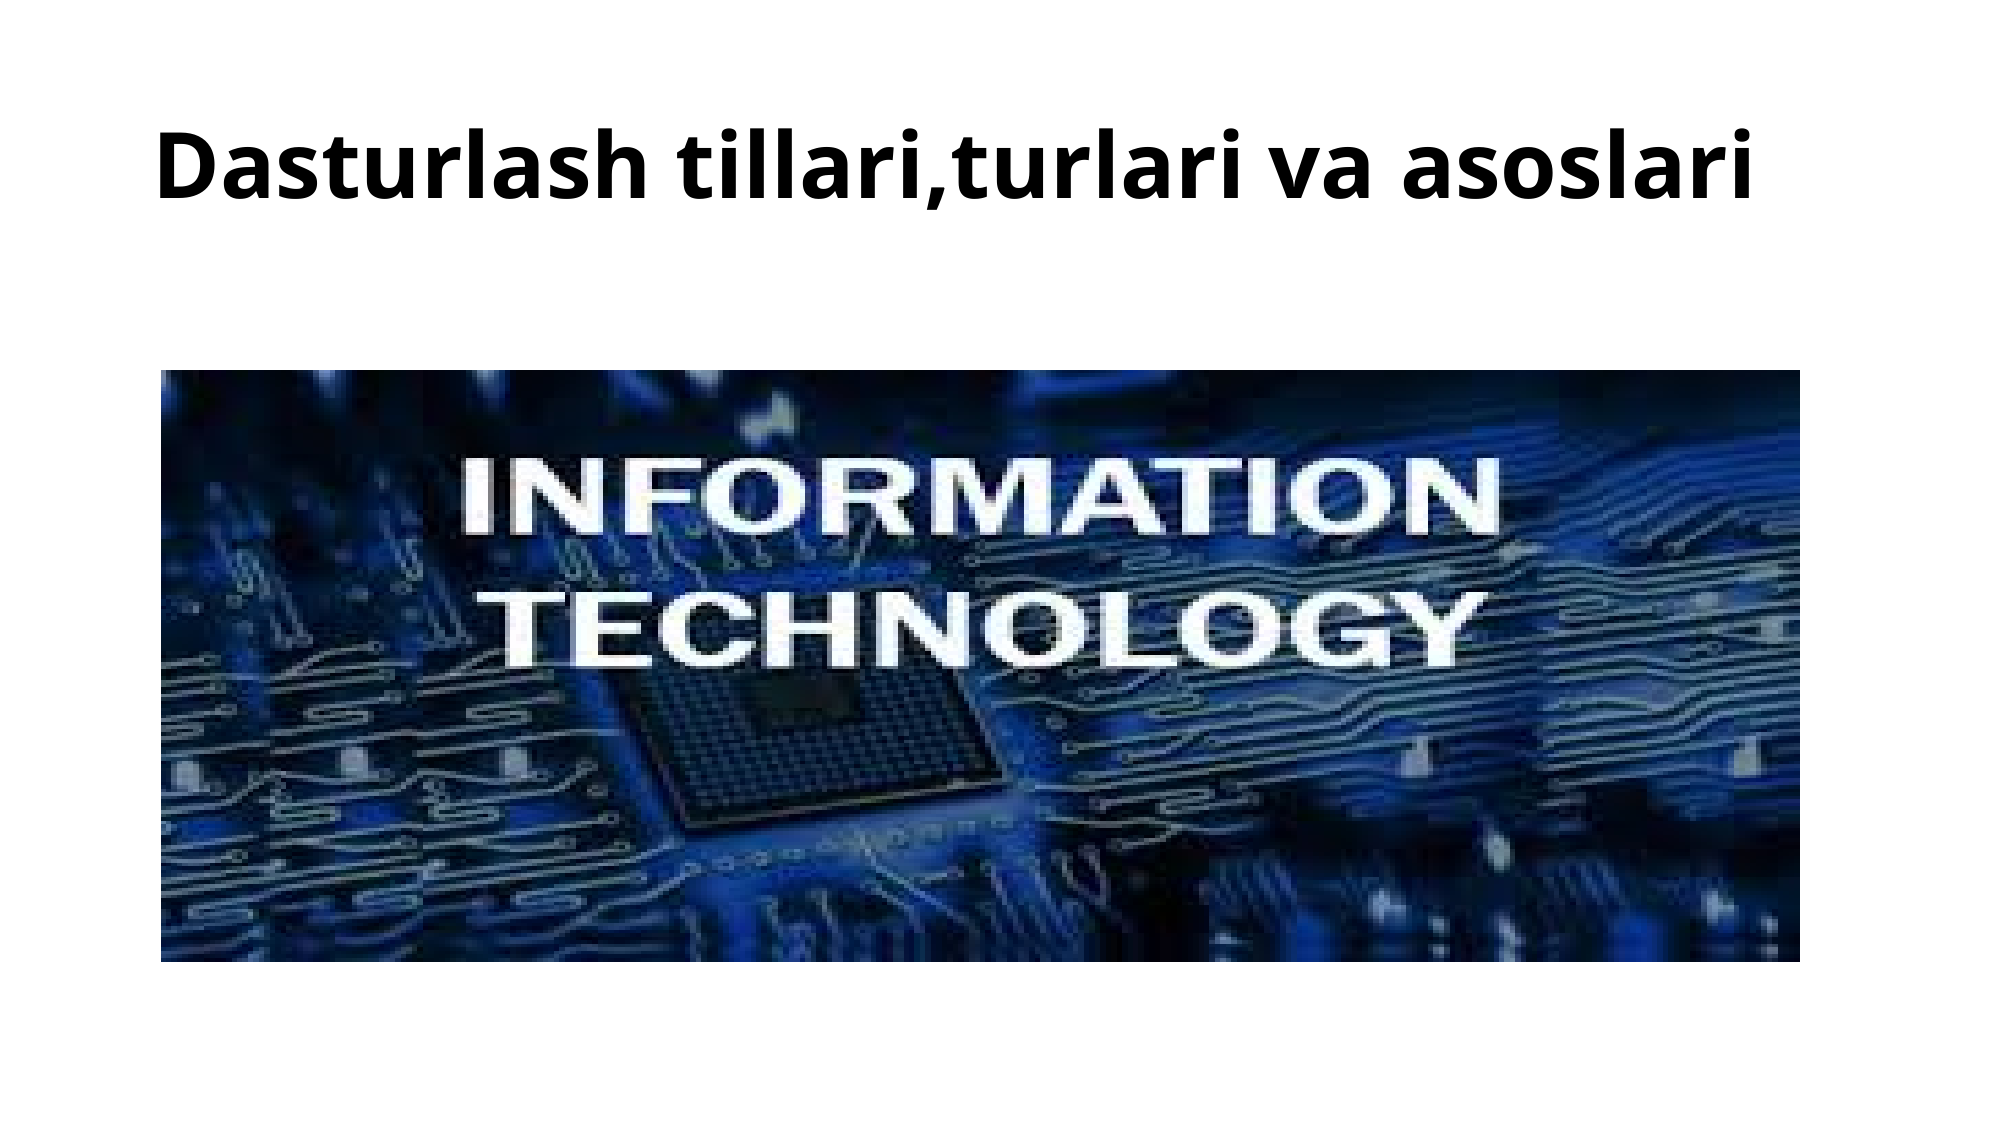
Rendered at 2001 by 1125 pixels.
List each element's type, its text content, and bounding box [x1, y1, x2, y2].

title Dasturlash tillari,turlari va asoslari [137, 59, 1863, 278]
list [161, 370, 1800, 962]
